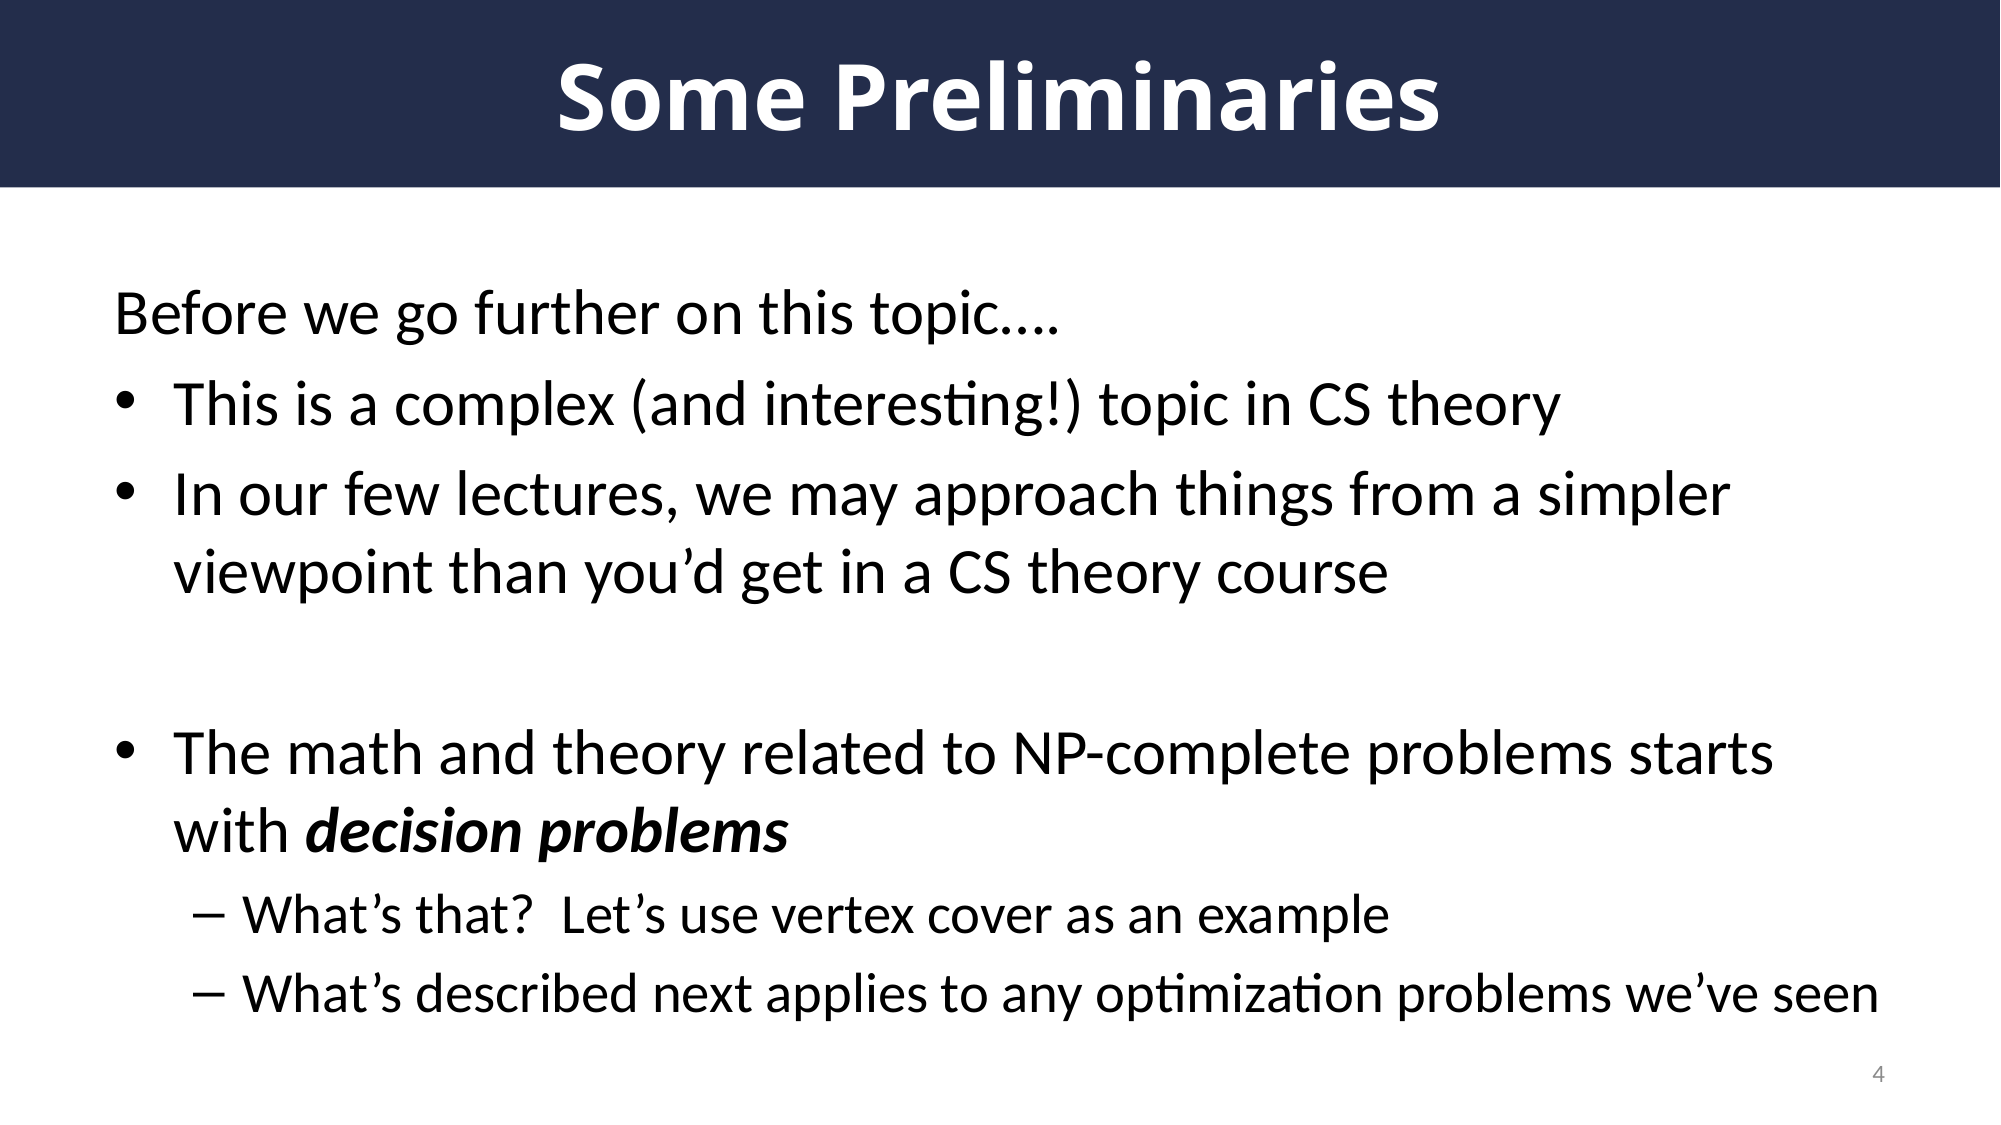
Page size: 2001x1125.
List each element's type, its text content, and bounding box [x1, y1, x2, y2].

title Some Preliminaries [99, 24, 1900, 163]
slide_number 4 [1433, 1042, 1900, 1103]
list Before we go further on this topic…. This is a complex (and interesting!) topic in CS theory In our few lectures, we may approach things from a simpler viewpoint than you’d get in a CS theory course The math and theory related to NP-complete problems starts with decision problems What’s that? Let’s use vertex cover as an example What’s described next applies to any optimization problems we’ve seen [99, 262, 1900, 1043]
